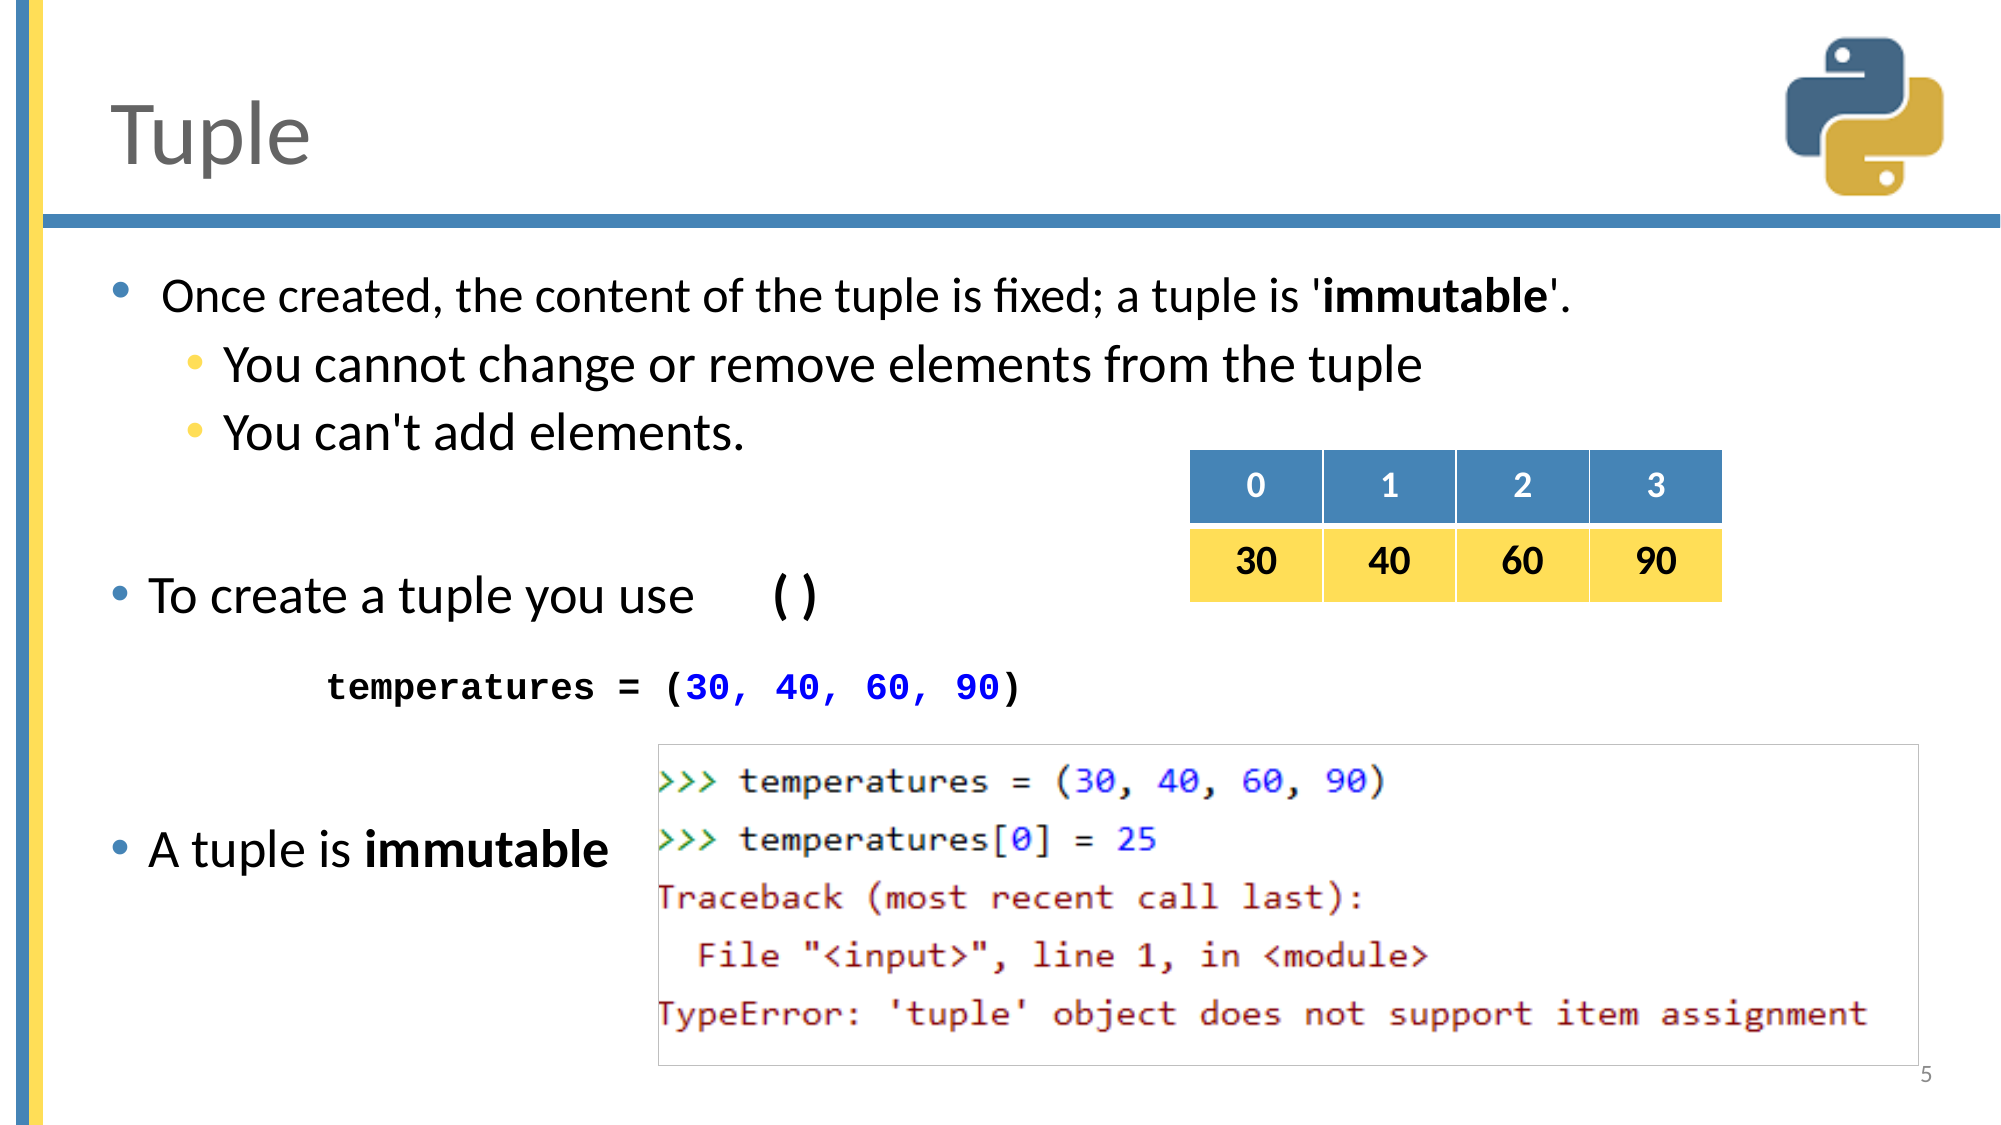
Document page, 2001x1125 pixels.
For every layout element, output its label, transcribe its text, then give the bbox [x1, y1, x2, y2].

table_header 2 [1457, 450, 1589, 523]
picture [1747, 18, 1987, 205]
picture [658, 744, 1919, 1066]
table_cell 40 [1324, 529, 1455, 602]
slide_number 5 [1497, 1042, 1948, 1103]
table_header 3 [1590, 450, 1722, 523]
table_cell 60 [1457, 529, 1589, 602]
table_header 0 [1190, 450, 1322, 523]
table_header 1 [1324, 450, 1455, 523]
text_box temperatures = (30, 40, 60, 90) [310, 654, 1648, 714]
table_cell 90 [1590, 529, 1722, 602]
table_cell 30 [1190, 529, 1322, 602]
list Once created, the content of the tuple is fixed; a tuple is 'immutable'. You cannot change or remove elements from the tuple You can't add elements. To create a tuple you use ( ) A tuple is immutable [95, 254, 1948, 1014]
title Tuple [95, 59, 1863, 211]
